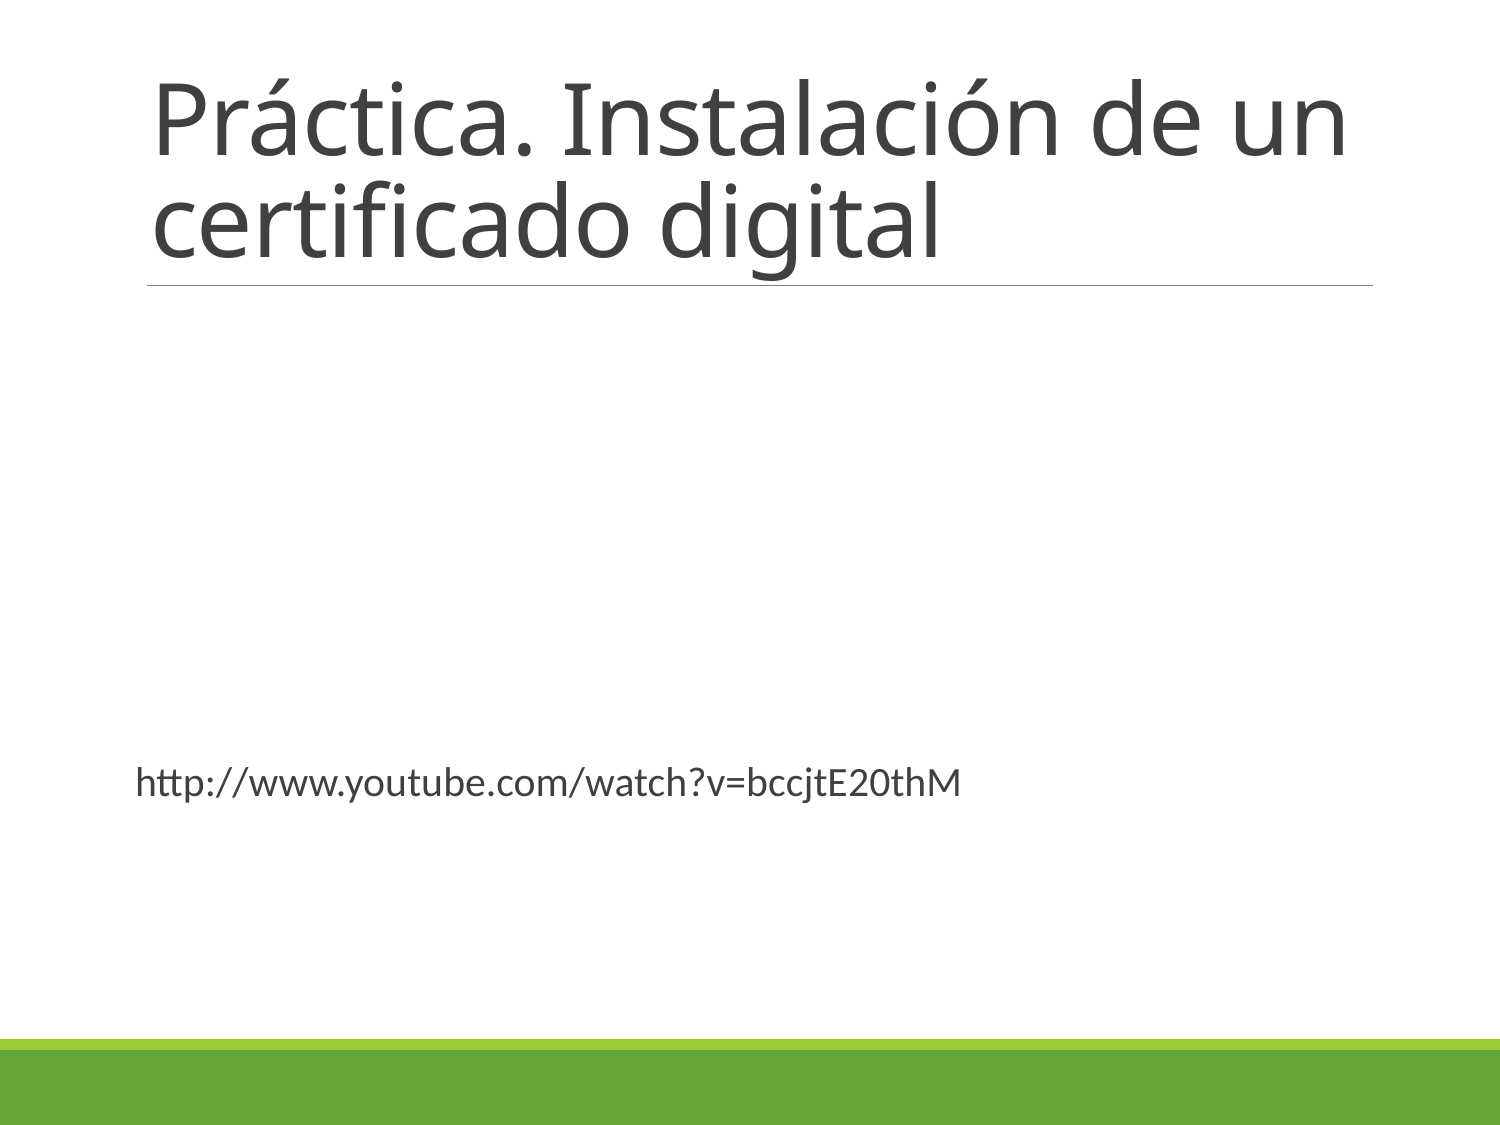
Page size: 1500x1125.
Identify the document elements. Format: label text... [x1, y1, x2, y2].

list http://www.youtube.com/watch?v=bccjtE20thM [135, 302, 1373, 963]
title Práctica. Instalación de un certificado digital [135, 47, 1373, 285]
